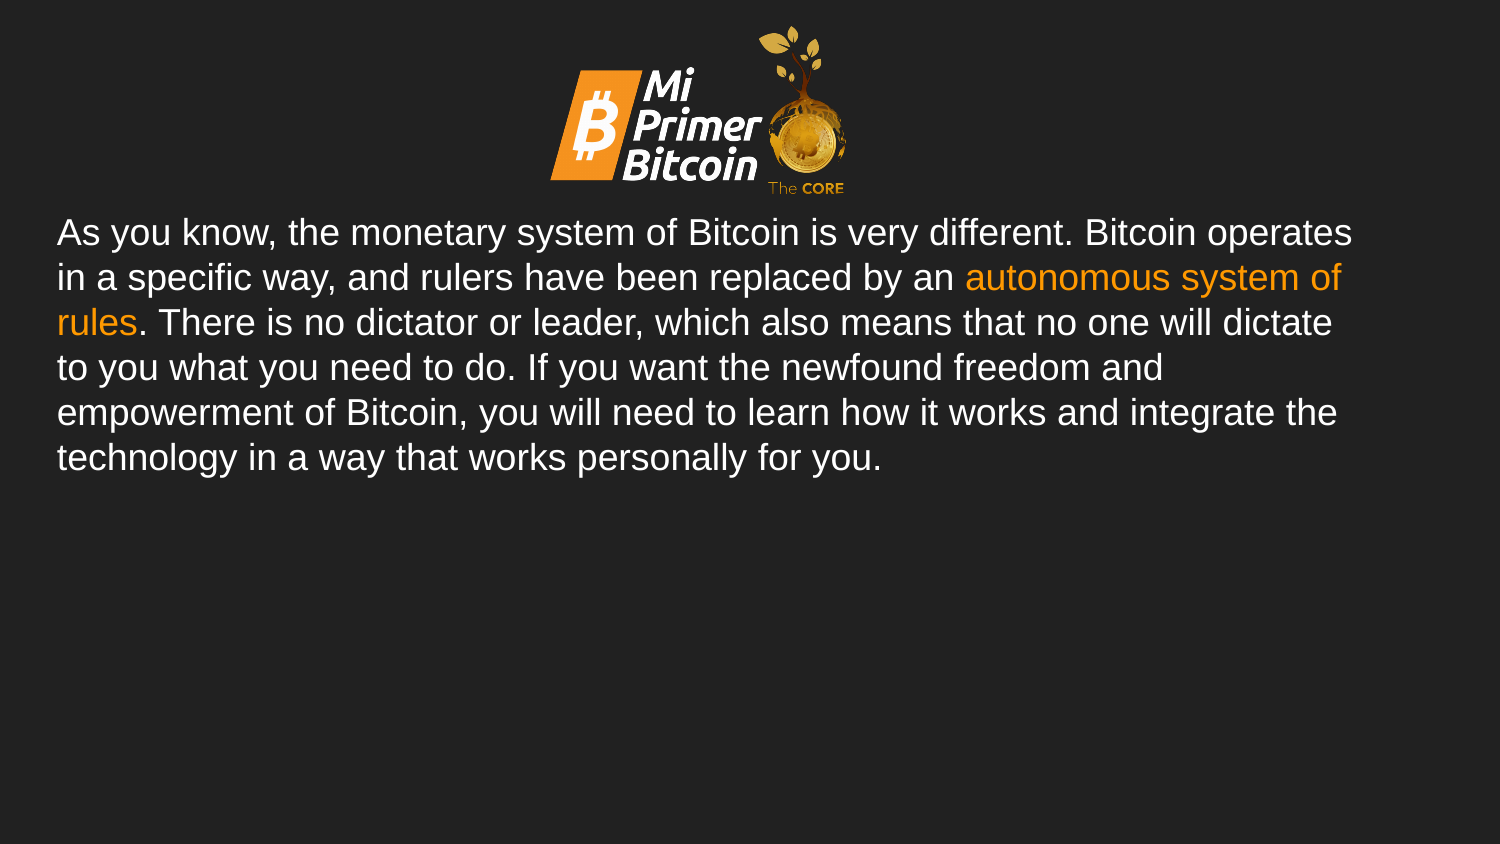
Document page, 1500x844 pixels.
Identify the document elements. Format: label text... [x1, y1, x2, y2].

picture [549, 19, 897, 210]
text_box As you know, the monetary system of Bitcoin is very different. Bitcoin operates in a specific way, and rulers have been replaced by an autonomous system of rules. There is no dictator or leader, which also means that no one will dictate to you what you need to do. If you want the newfound freedom and empowerment of Bitcoin, you will need to learn how it works and integrate the technology in a way that works personally for you. [41, 193, 1388, 494]
